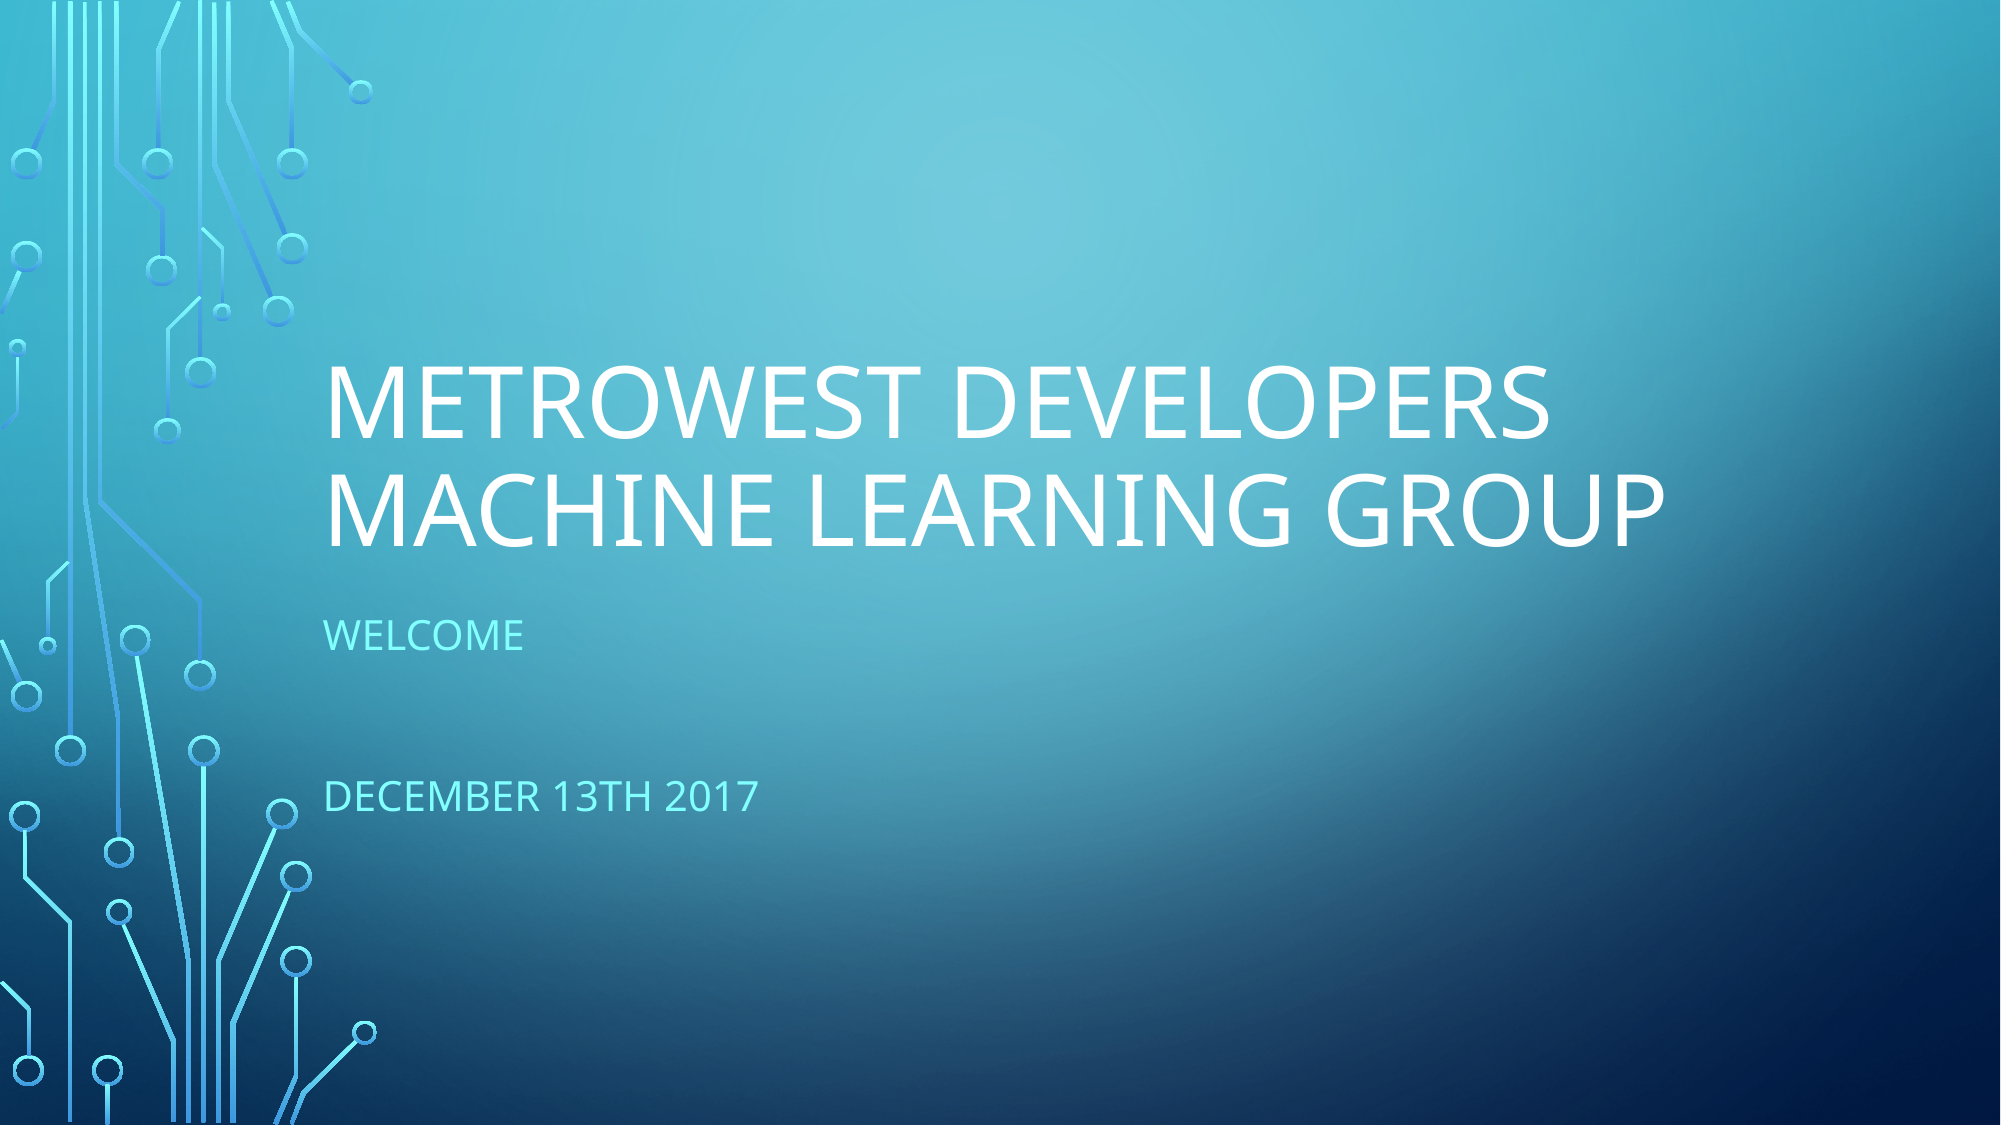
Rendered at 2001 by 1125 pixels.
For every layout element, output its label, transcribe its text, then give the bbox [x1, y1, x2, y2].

title Metrowest developers machine learning group [307, 184, 1750, 576]
subtitle Welcome December 13th 2017 [307, 590, 1750, 863]
